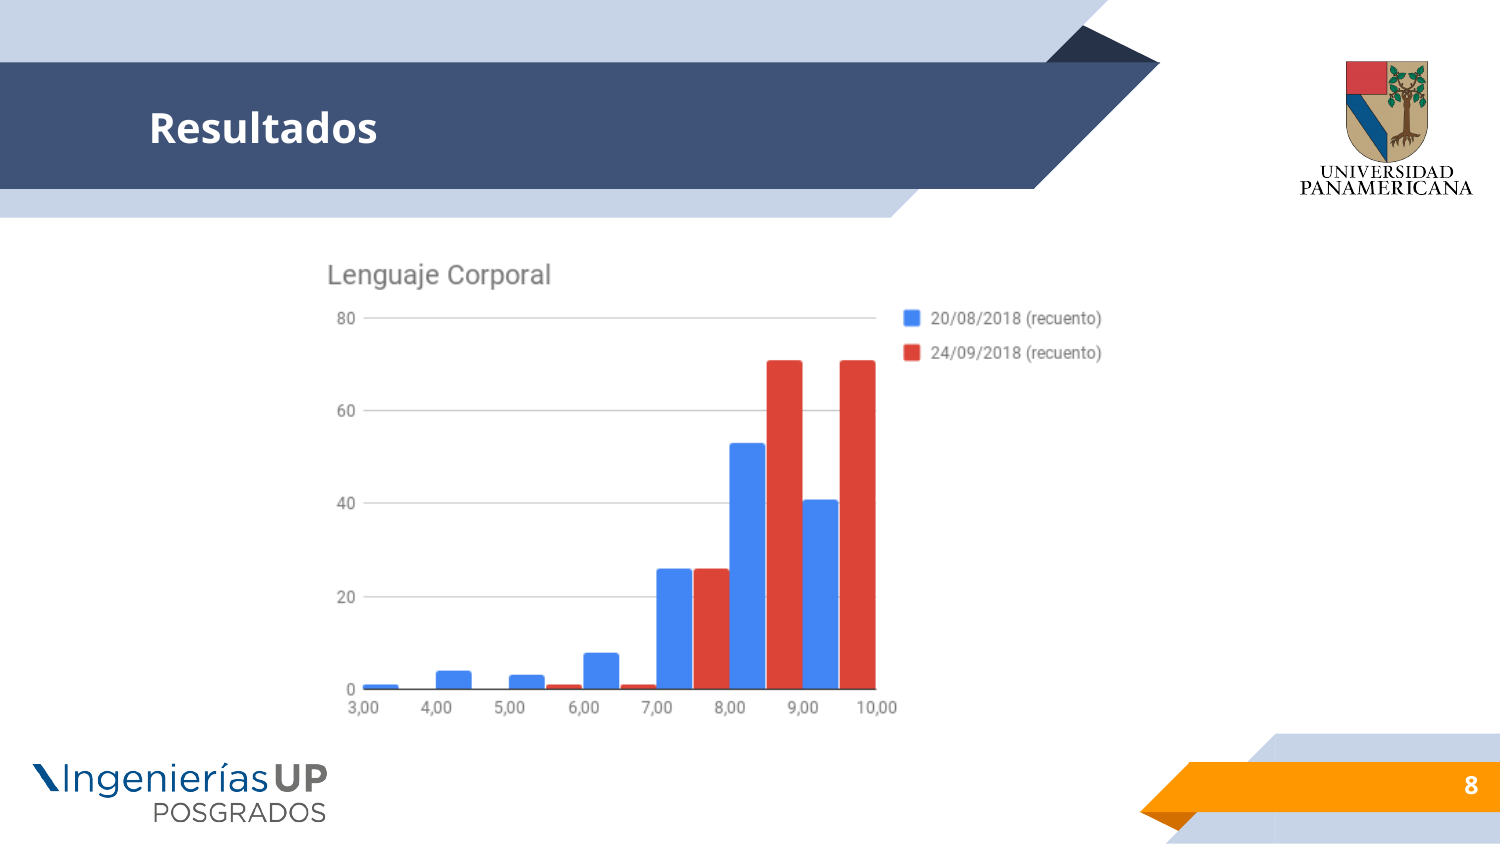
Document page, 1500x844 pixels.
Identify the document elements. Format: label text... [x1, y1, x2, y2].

title Resultados [133, 64, 1035, 190]
picture [1286, 44, 1490, 210]
slide_number 8 [1249, 760, 1494, 813]
picture [15, 232, 1128, 844]
